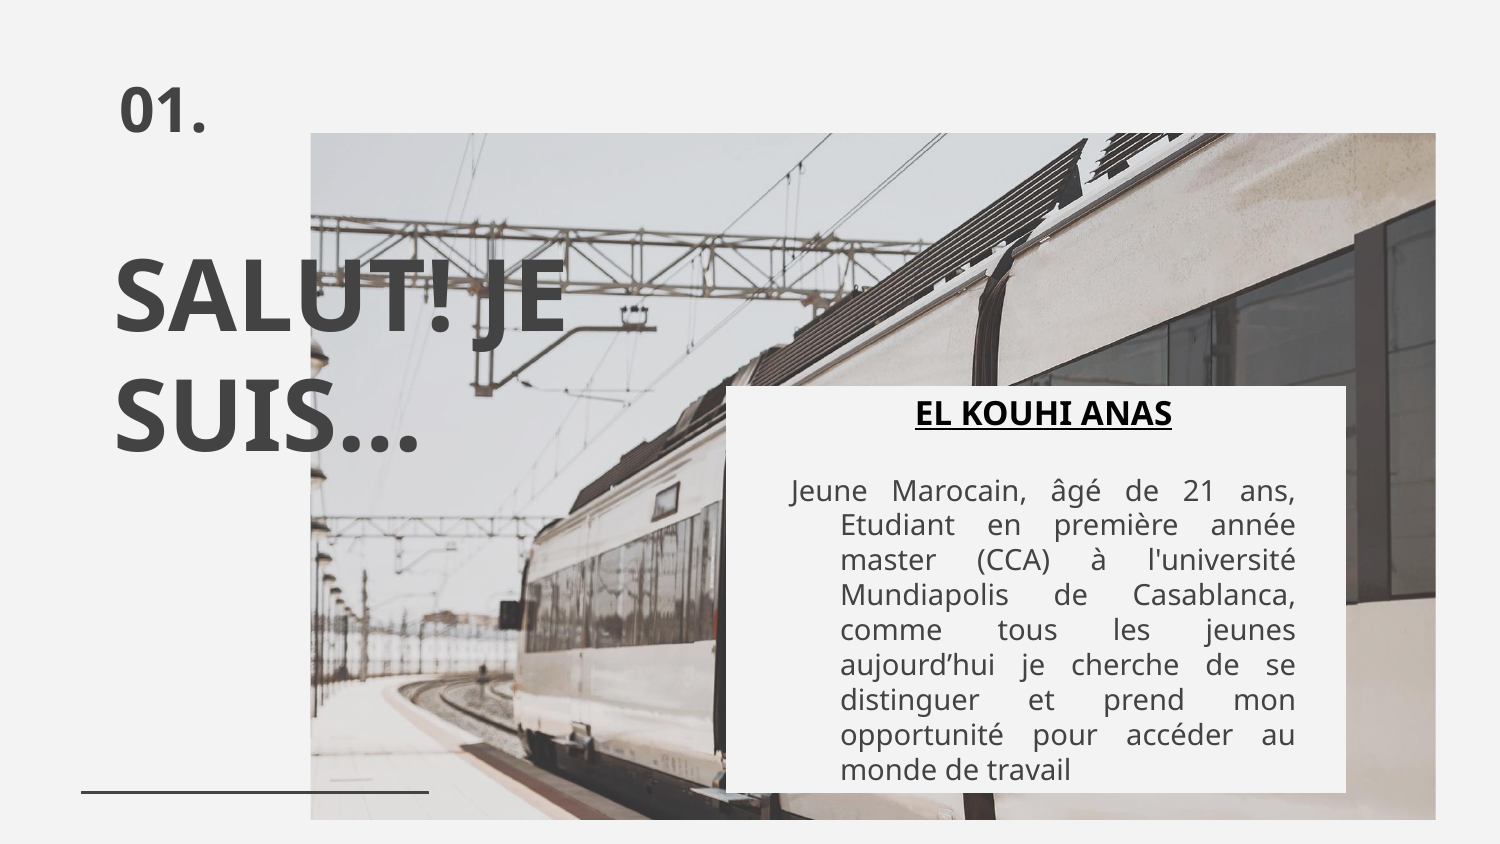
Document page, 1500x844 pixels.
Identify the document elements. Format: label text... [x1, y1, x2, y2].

picture [310, 132, 1436, 820]
title 01. [104, 81, 431, 133]
title SALUT! JE SUIS… [98, 216, 305, 311]
